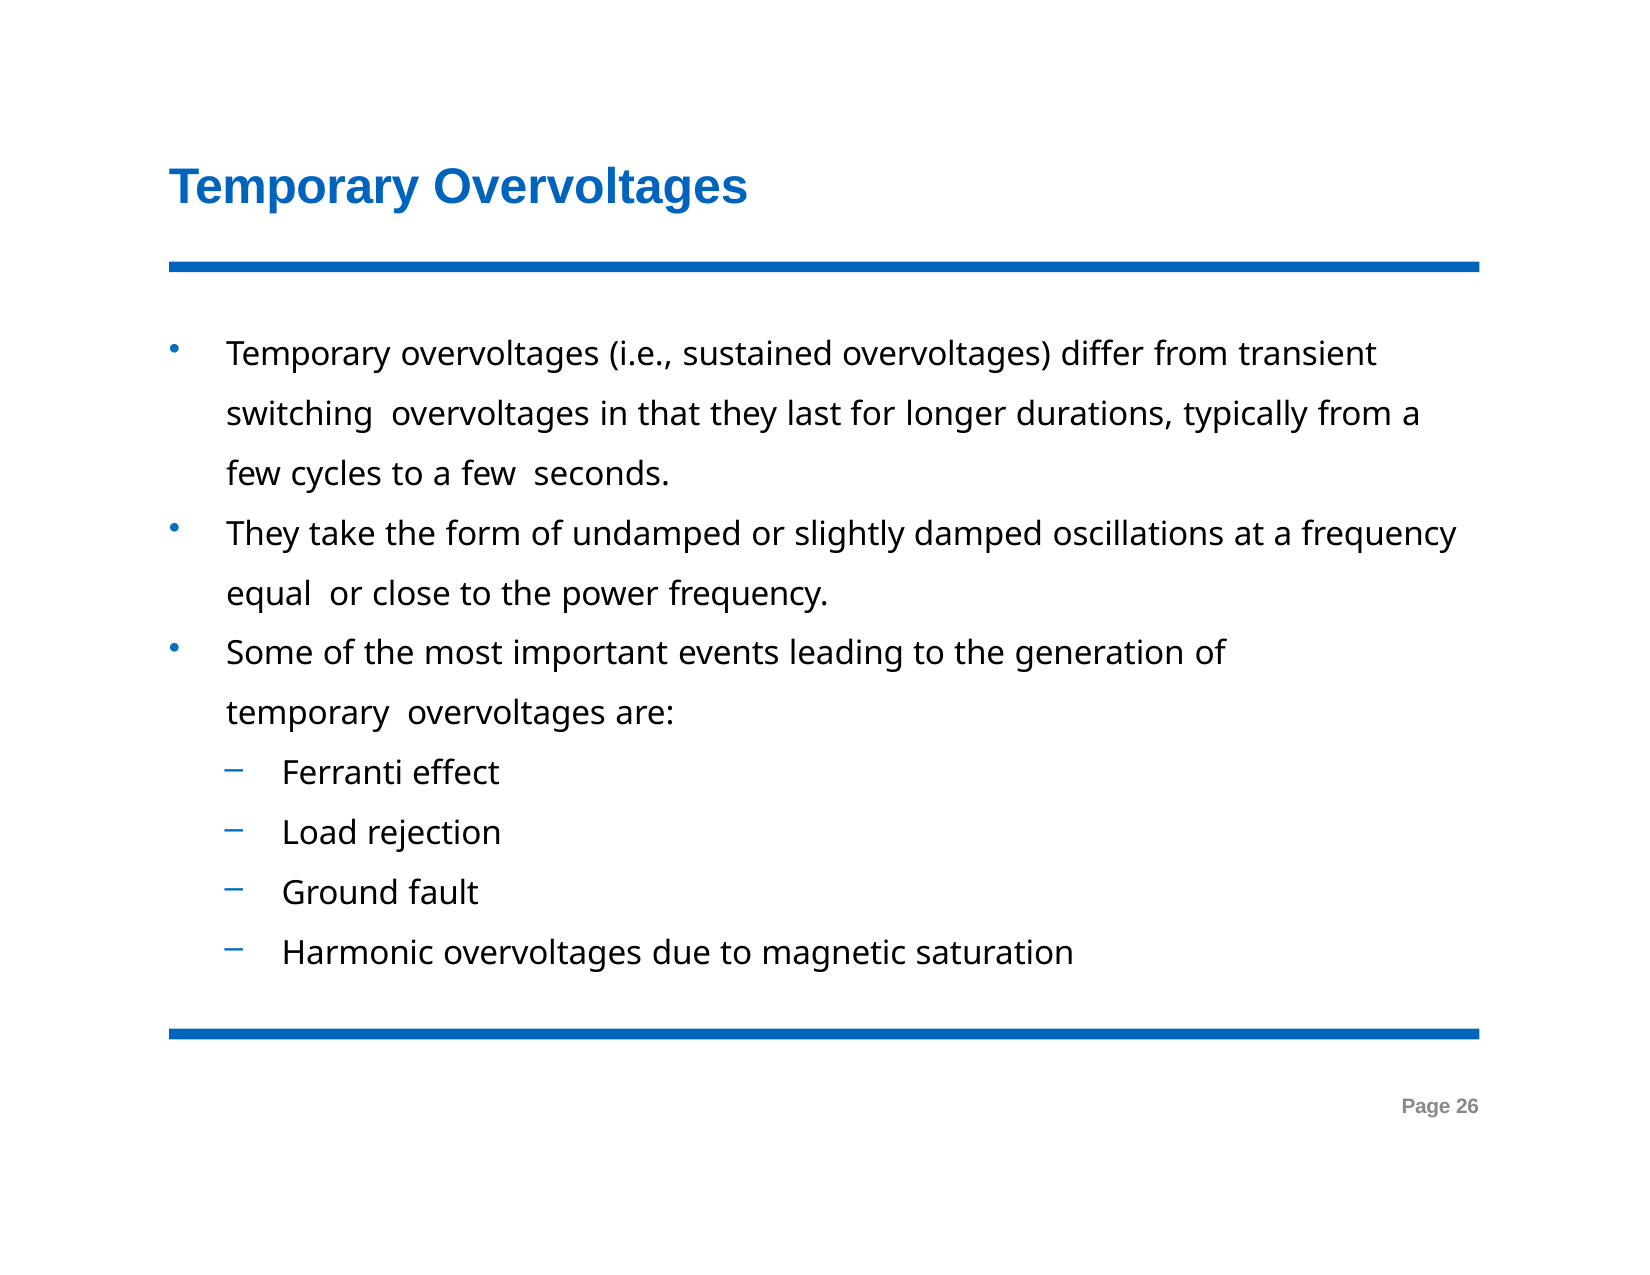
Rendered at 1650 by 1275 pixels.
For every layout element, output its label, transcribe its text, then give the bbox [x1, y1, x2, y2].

title Temporary Overvoltages [166, 151, 757, 367]
slide_number Page 26 [1399, 1092, 1487, 1275]
text_box Temporary overvoltages (i.e., sustained overvoltages) differ from transient switching overvoltages in that they last for longer durations, typically from a few cycles to a few seconds. They take the form of undamped or slightly damped oscillations at a frequency equal or close to the power frequency. Some of the most important events leading to the generation of temporary overvoltages are: Ferranti effect Load rejection Ground fault Harmonic overvoltages due to magnetic saturation [166, 310, 1478, 972]
